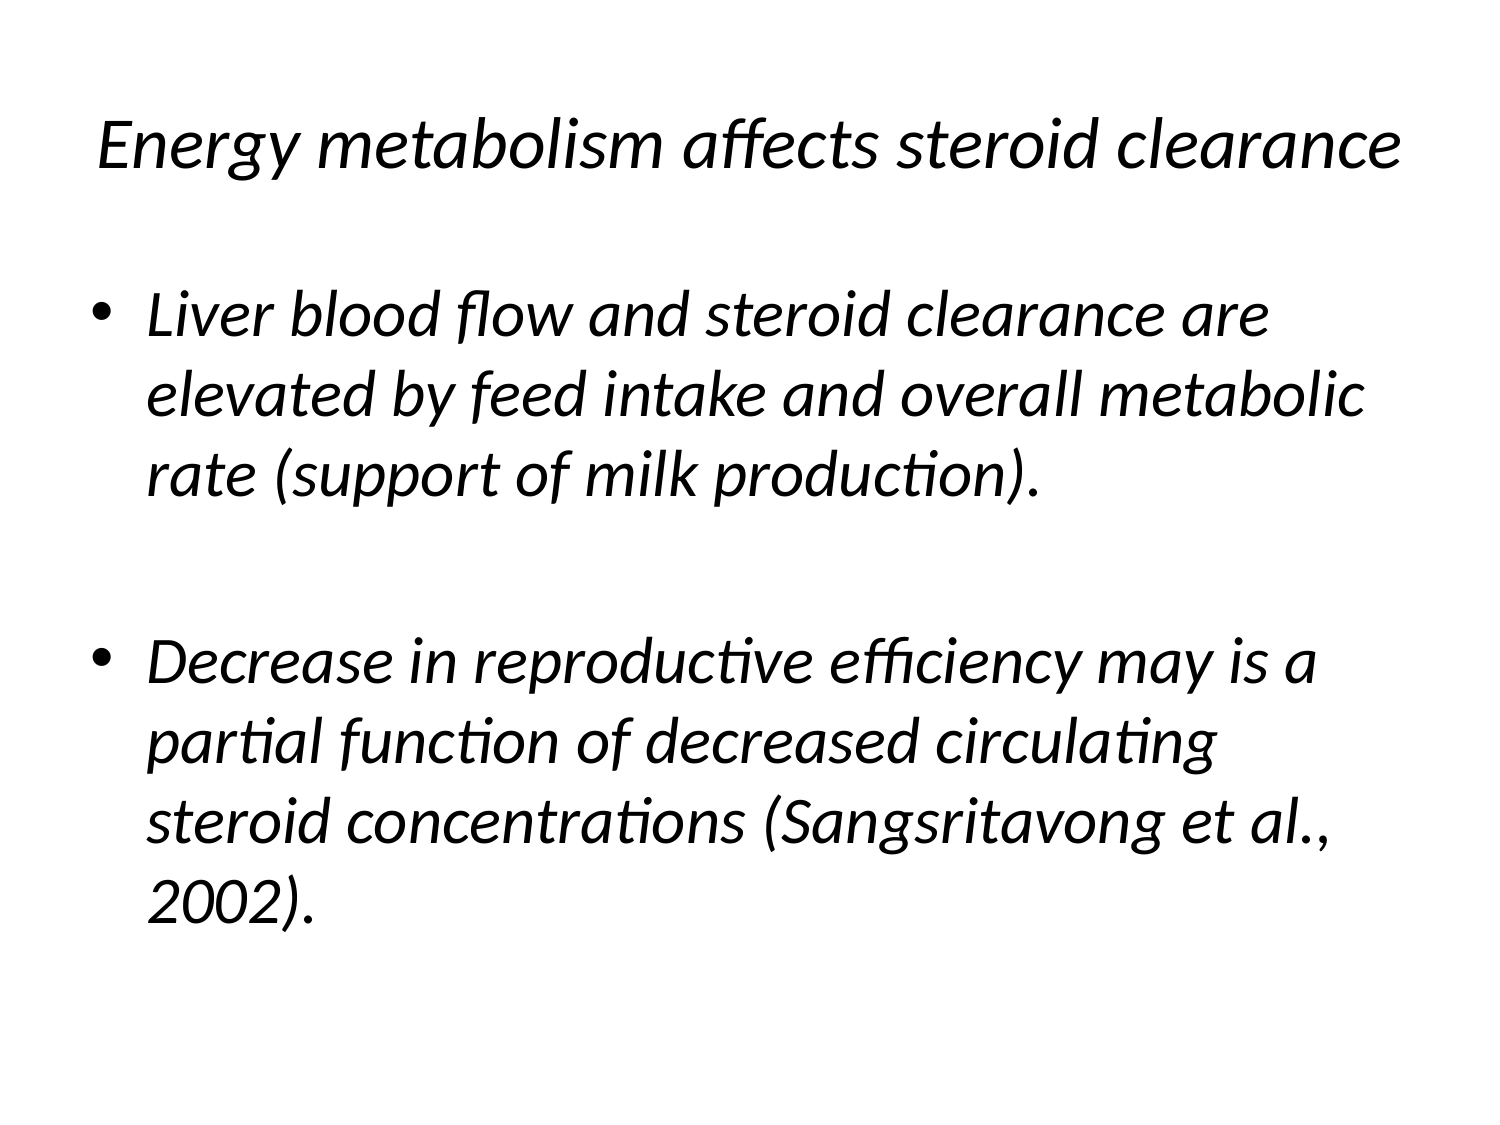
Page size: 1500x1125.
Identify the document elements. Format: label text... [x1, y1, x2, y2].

title Energy metabolism affects steroid clearance [75, 45, 1425, 233]
list Liver blood flow and steroid clearance are elevated by feed intake and overall metabolic rate (support of milk production). Decrease in reproductive efficiency may is a partial function of decreased circulating steroid concentrations (Sangsritavong et al., 2002). [75, 262, 1425, 1005]
